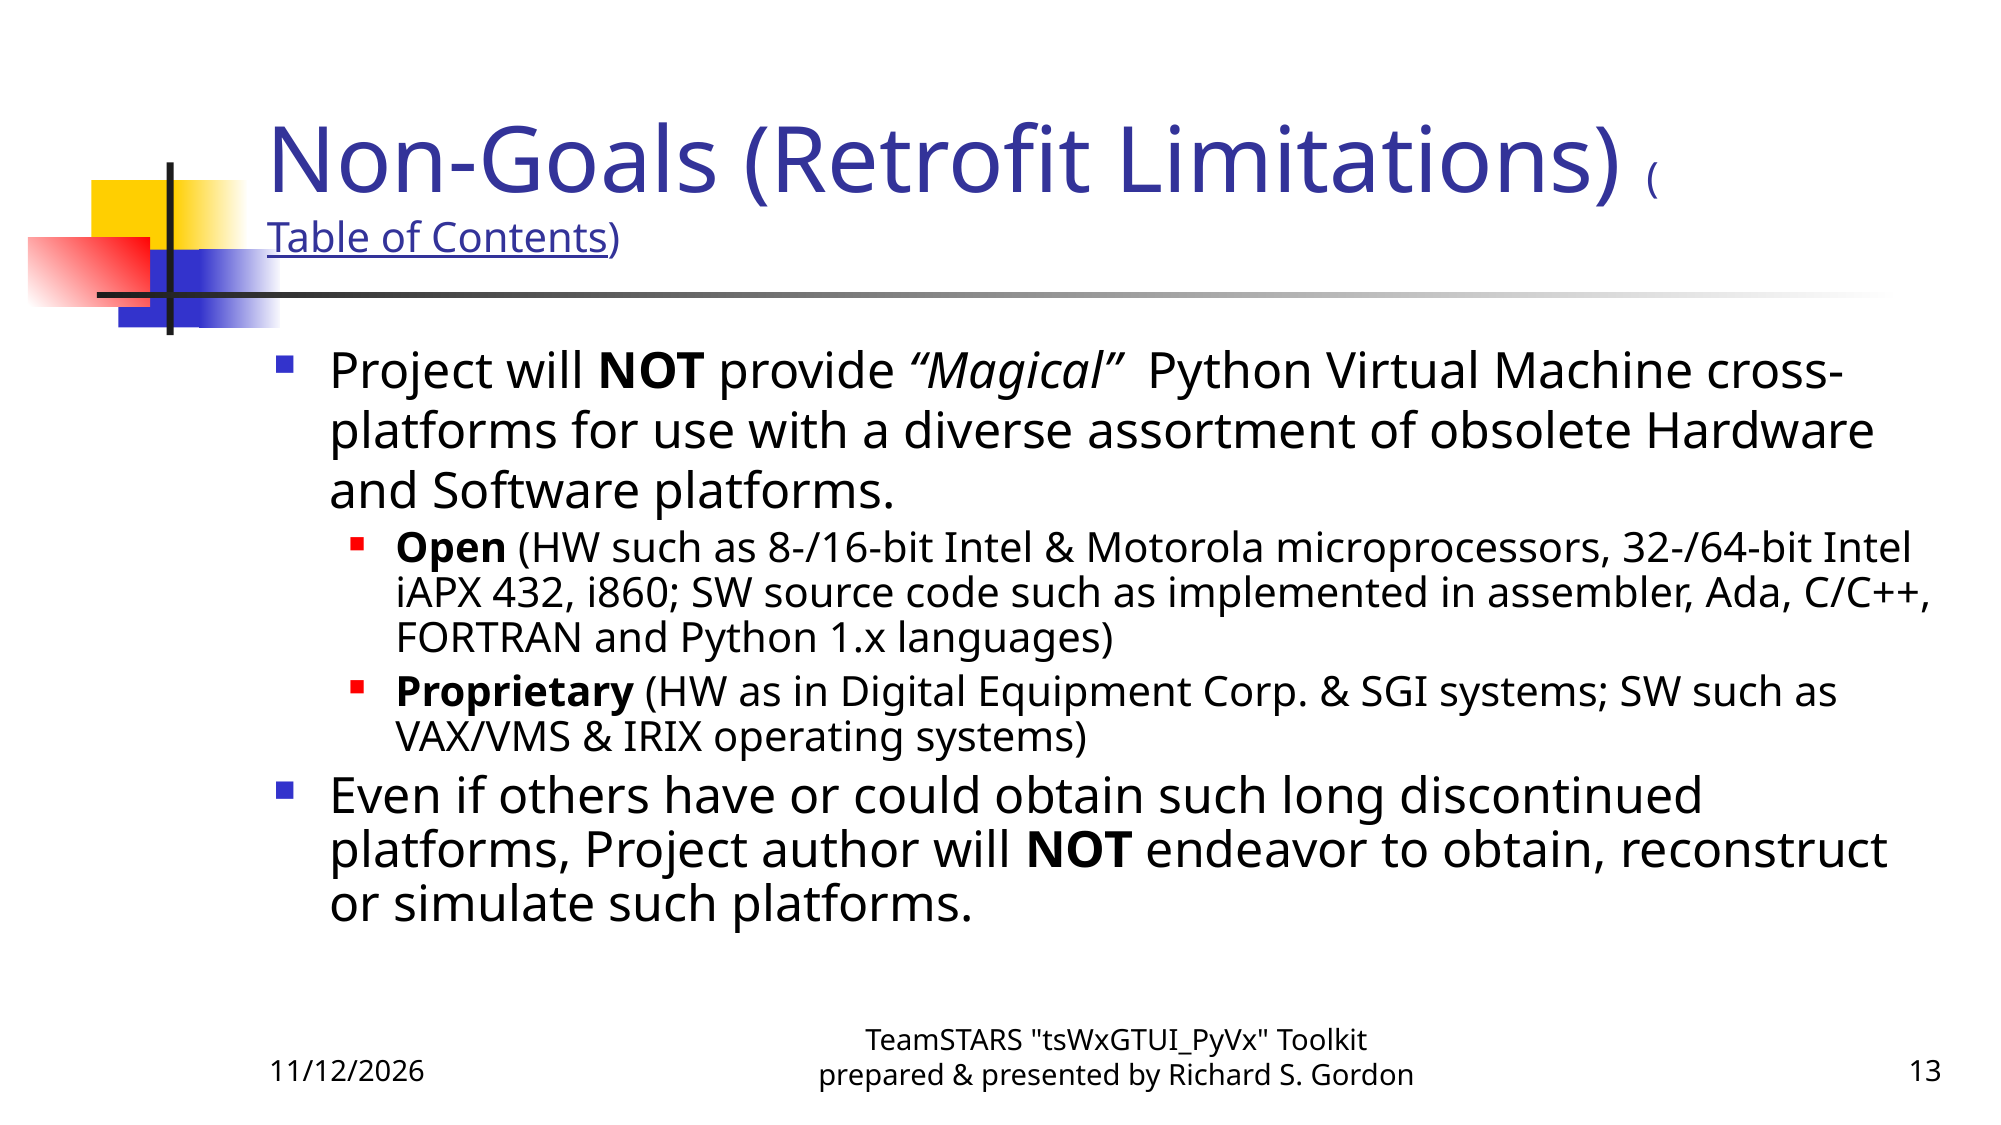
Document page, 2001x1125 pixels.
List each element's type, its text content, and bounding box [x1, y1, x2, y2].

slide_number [253, 1023, 672, 1100]
footer TeamSTARS "tsWxGTUI_PyVx" Toolkit prepared & presented by Richard S. Gordon [799, 1023, 1434, 1100]
slide_number 13 [1540, 1023, 1958, 1100]
list Project will NOT provide “Magical” Python Virtual Machine cross-platforms for use with a diverse assortment of obsolete Hardware and Software platforms. Open (HW such as 8-/16-bit Intel & Motorola microprocessors, 32-/64-bit Intel iAPX 432, i860; SW source code such as implemented in assembler, Ada, C/C++, FORTRAN and Python 1.x languages) Proprietary (HW as in Digital Equipment Corp. & SGI systems; SW such as VAX/VMS & IRIX operating systems) Even if others have or could obtain such long discontinued platforms, Project author will NOT endeavor to obtain, reconstruct or simulate such platforms. [258, 330, 1959, 1007]
title Non-Goals (Retrofit Limitations) (Table of Contents) [251, 34, 1957, 276]
